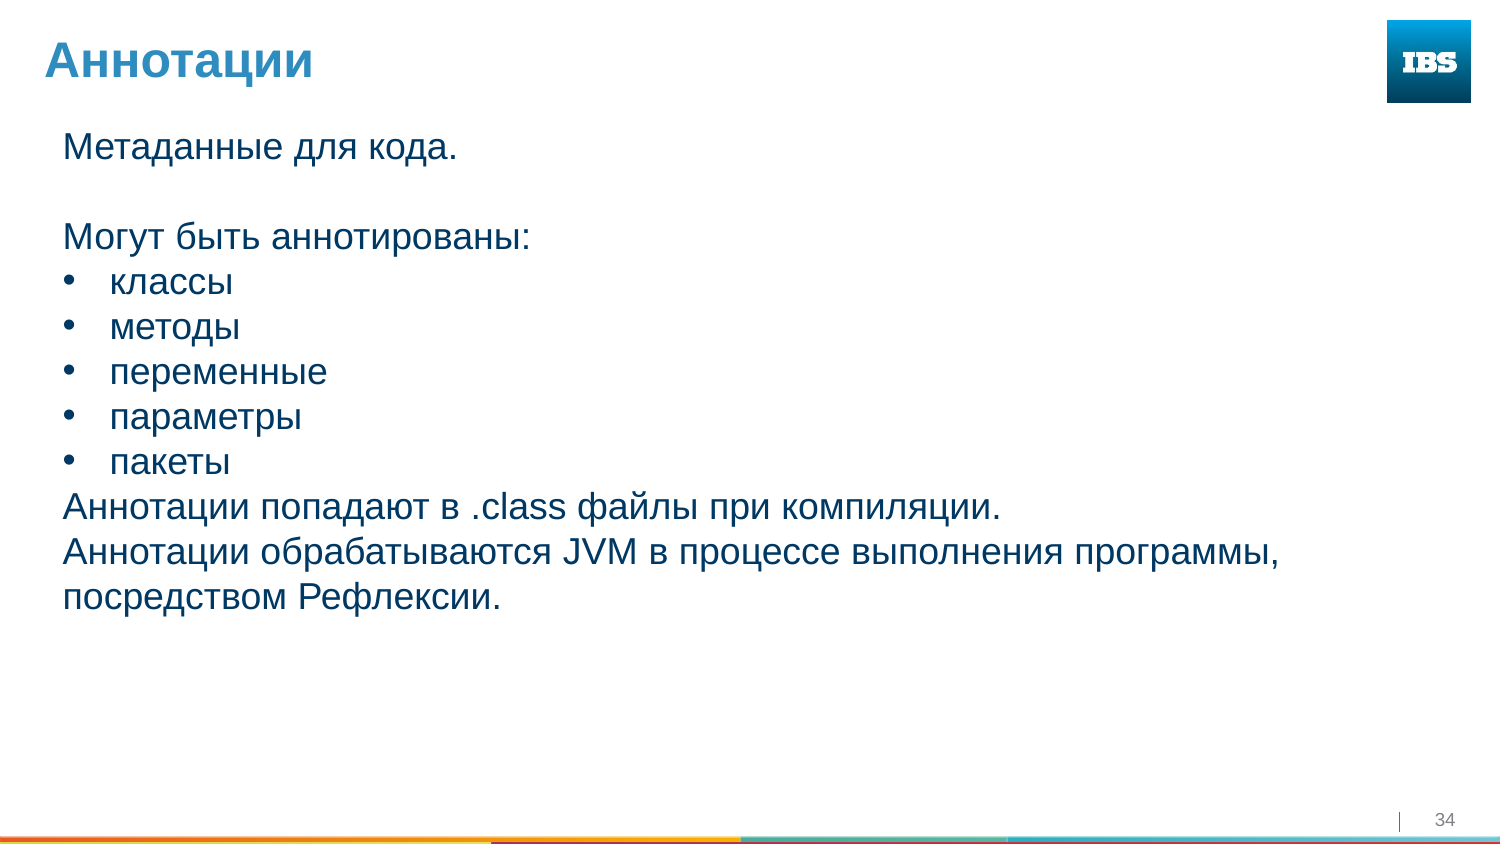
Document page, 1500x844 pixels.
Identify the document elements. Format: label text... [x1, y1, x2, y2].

text_box Метаданные для кода. Могут быть аннотированы: классы методы переменные параметры пакеты Аннотации попадают в .class файлы при компиляции. Аннотации обрабатываются JVM в процессе выполнения программы, посредством Рефлексии. [47, 114, 1306, 625]
title Аннотации [29, 20, 1365, 103]
picture [1403, 52, 1456, 72]
picture [0, 836, 1500, 844]
